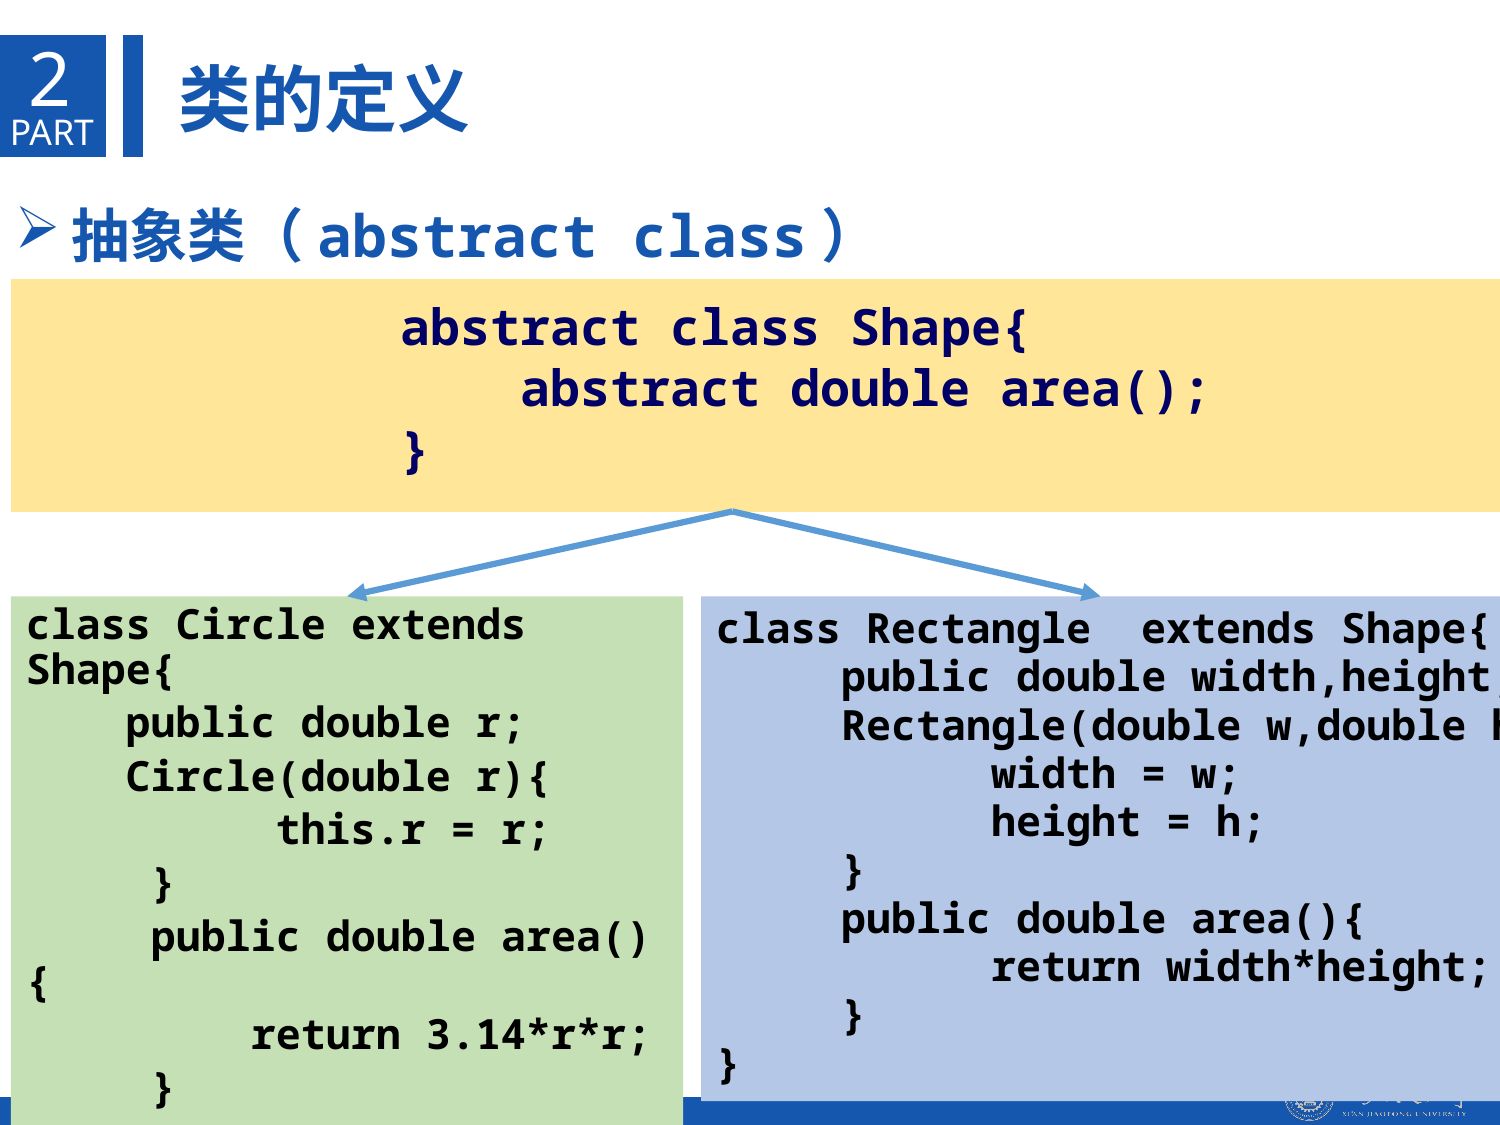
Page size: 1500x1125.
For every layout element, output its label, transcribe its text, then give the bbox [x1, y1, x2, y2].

text_box 抽象类（abstract class） [0, 178, 1500, 349]
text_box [11, 511, 701, 1102]
text_box PART [9, 109, 95, 153]
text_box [701, 511, 1500, 1102]
text_box abstract class Shape{ abstract double area(); } [11, 279, 1500, 511]
text_box 类的定义 [163, 45, 486, 149]
text_box 2 [14, 23, 87, 129]
